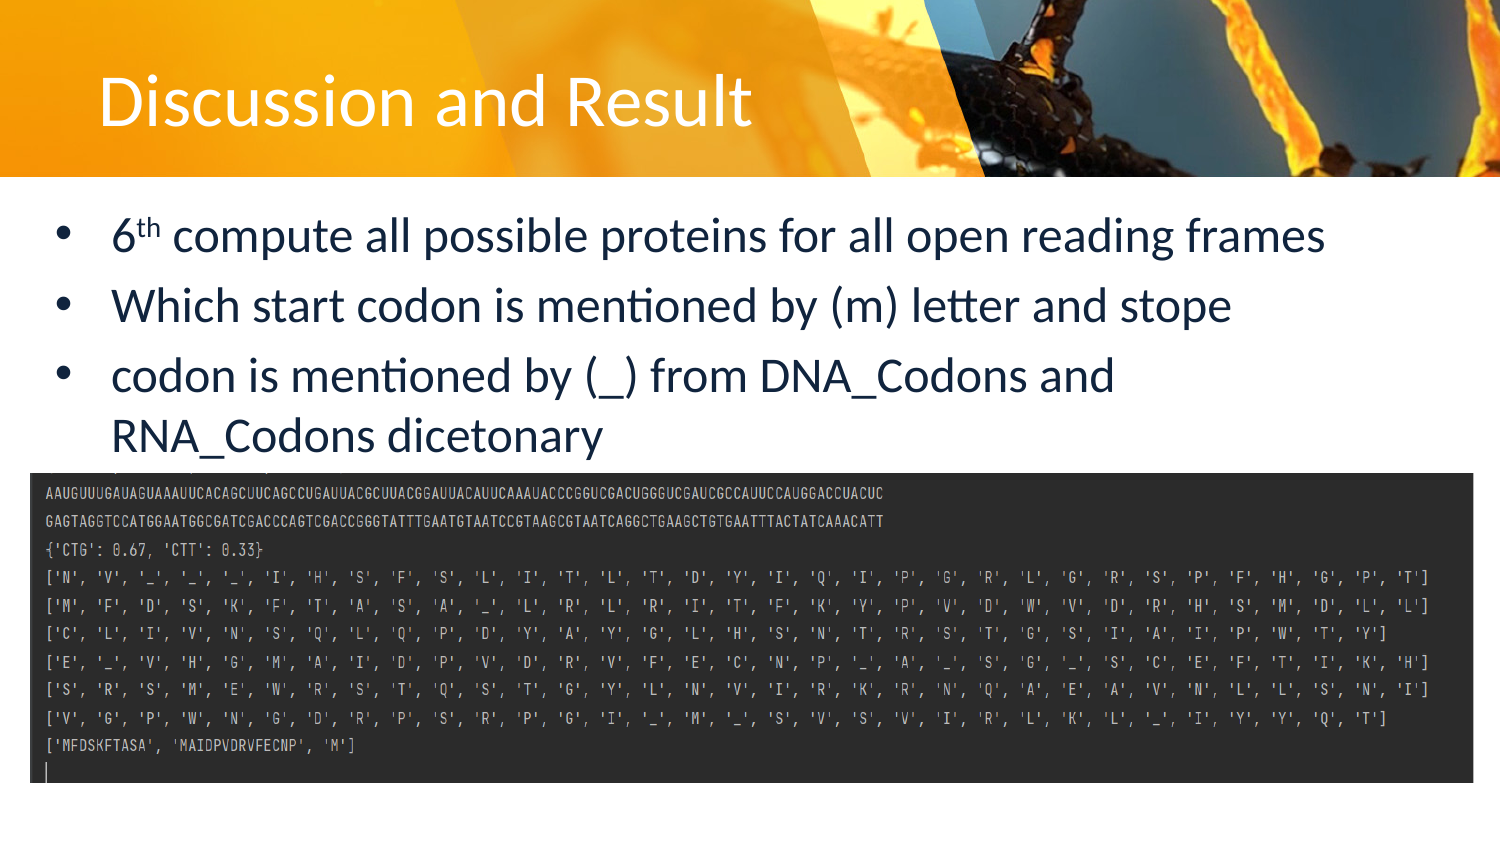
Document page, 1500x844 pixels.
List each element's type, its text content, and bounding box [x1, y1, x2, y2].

picture [0, 0, 1500, 844]
title Discussion and Result [83, 33, 1412, 159]
list 6th compute all possible proteins for all open reading frames Which start codon is mentioned by (m) letter and stope codon is mentioned by (_) from DNA_Codons and RNA_Codons dicetonary [39, 195, 1389, 472]
